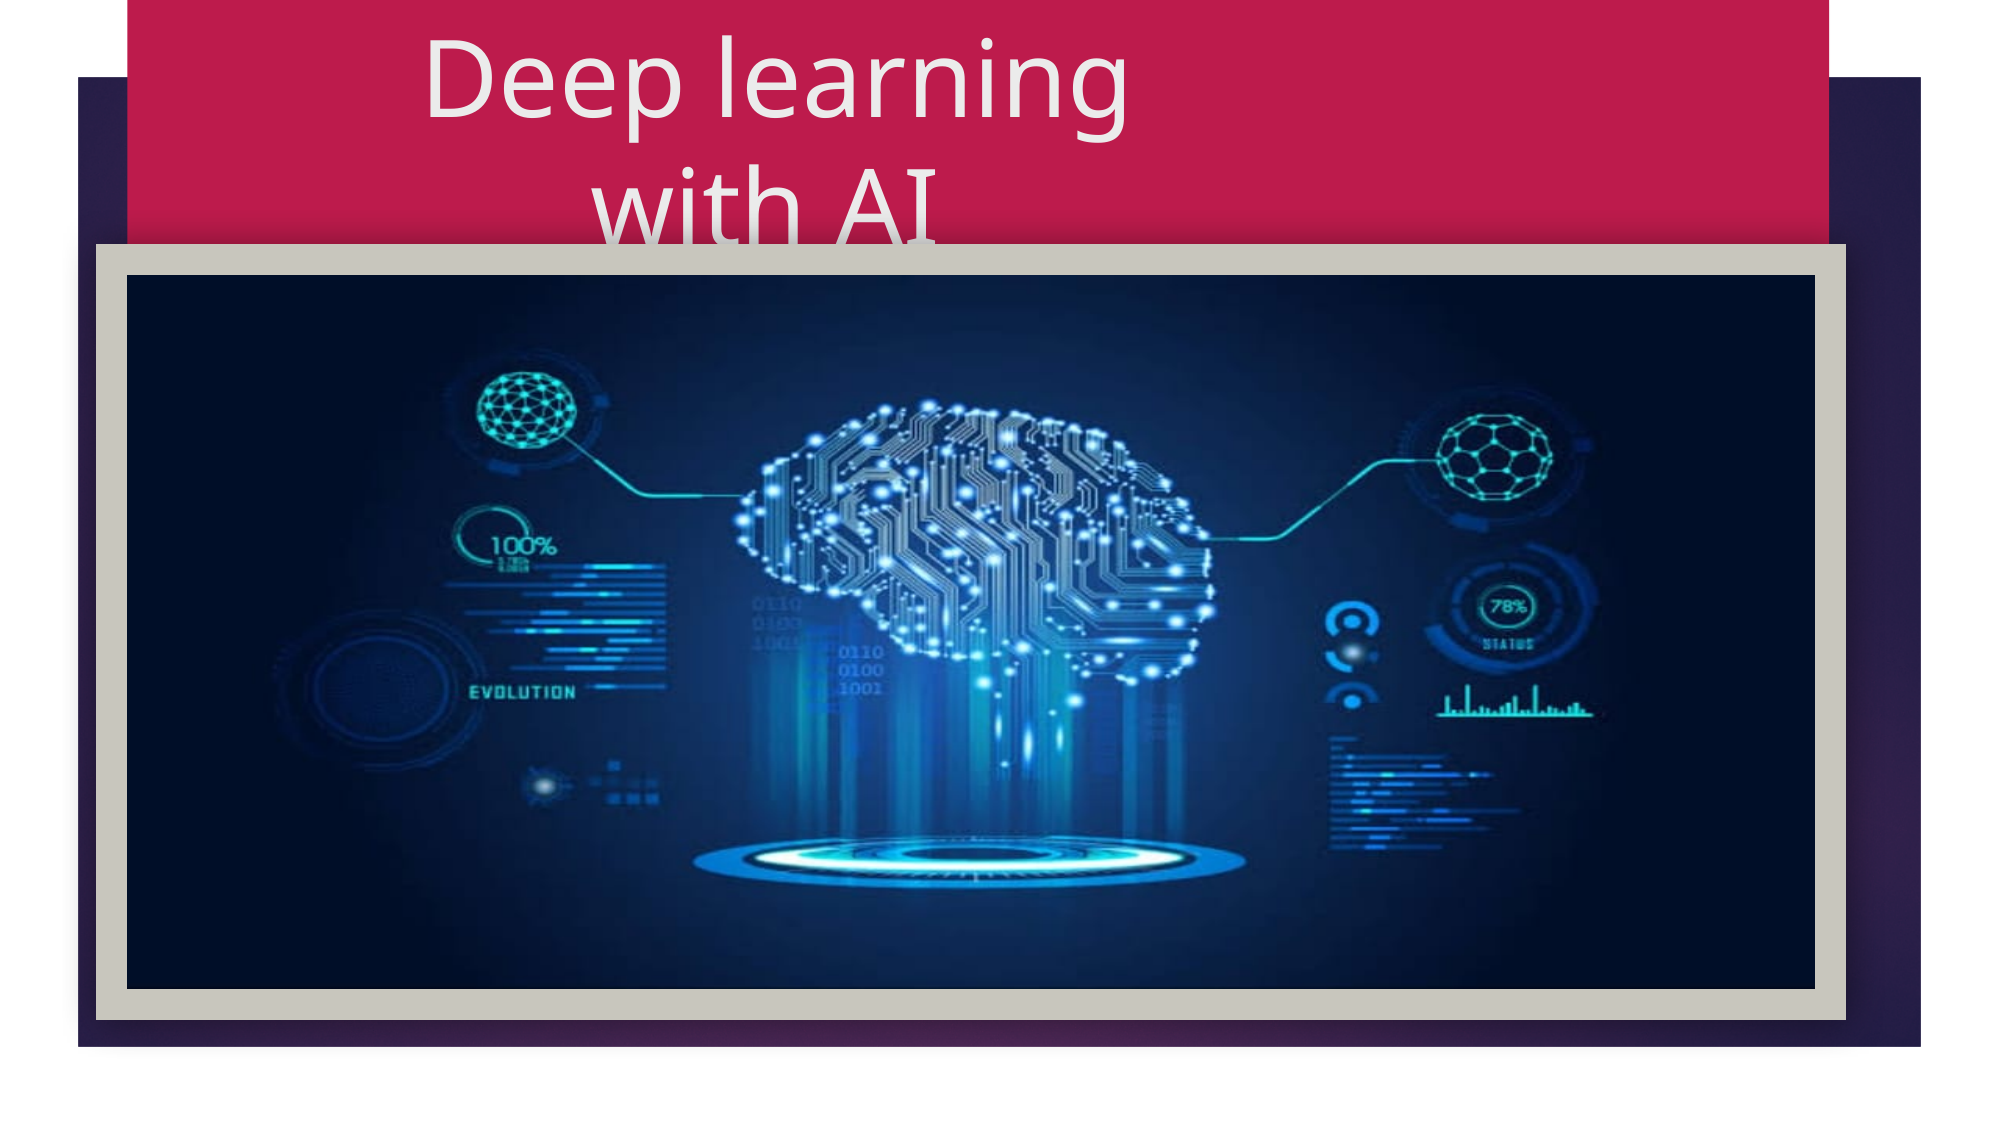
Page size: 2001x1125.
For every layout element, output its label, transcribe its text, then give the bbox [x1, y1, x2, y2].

picture [127, 274, 1816, 990]
title Deep learning with AI [127, 0, 1830, 220]
